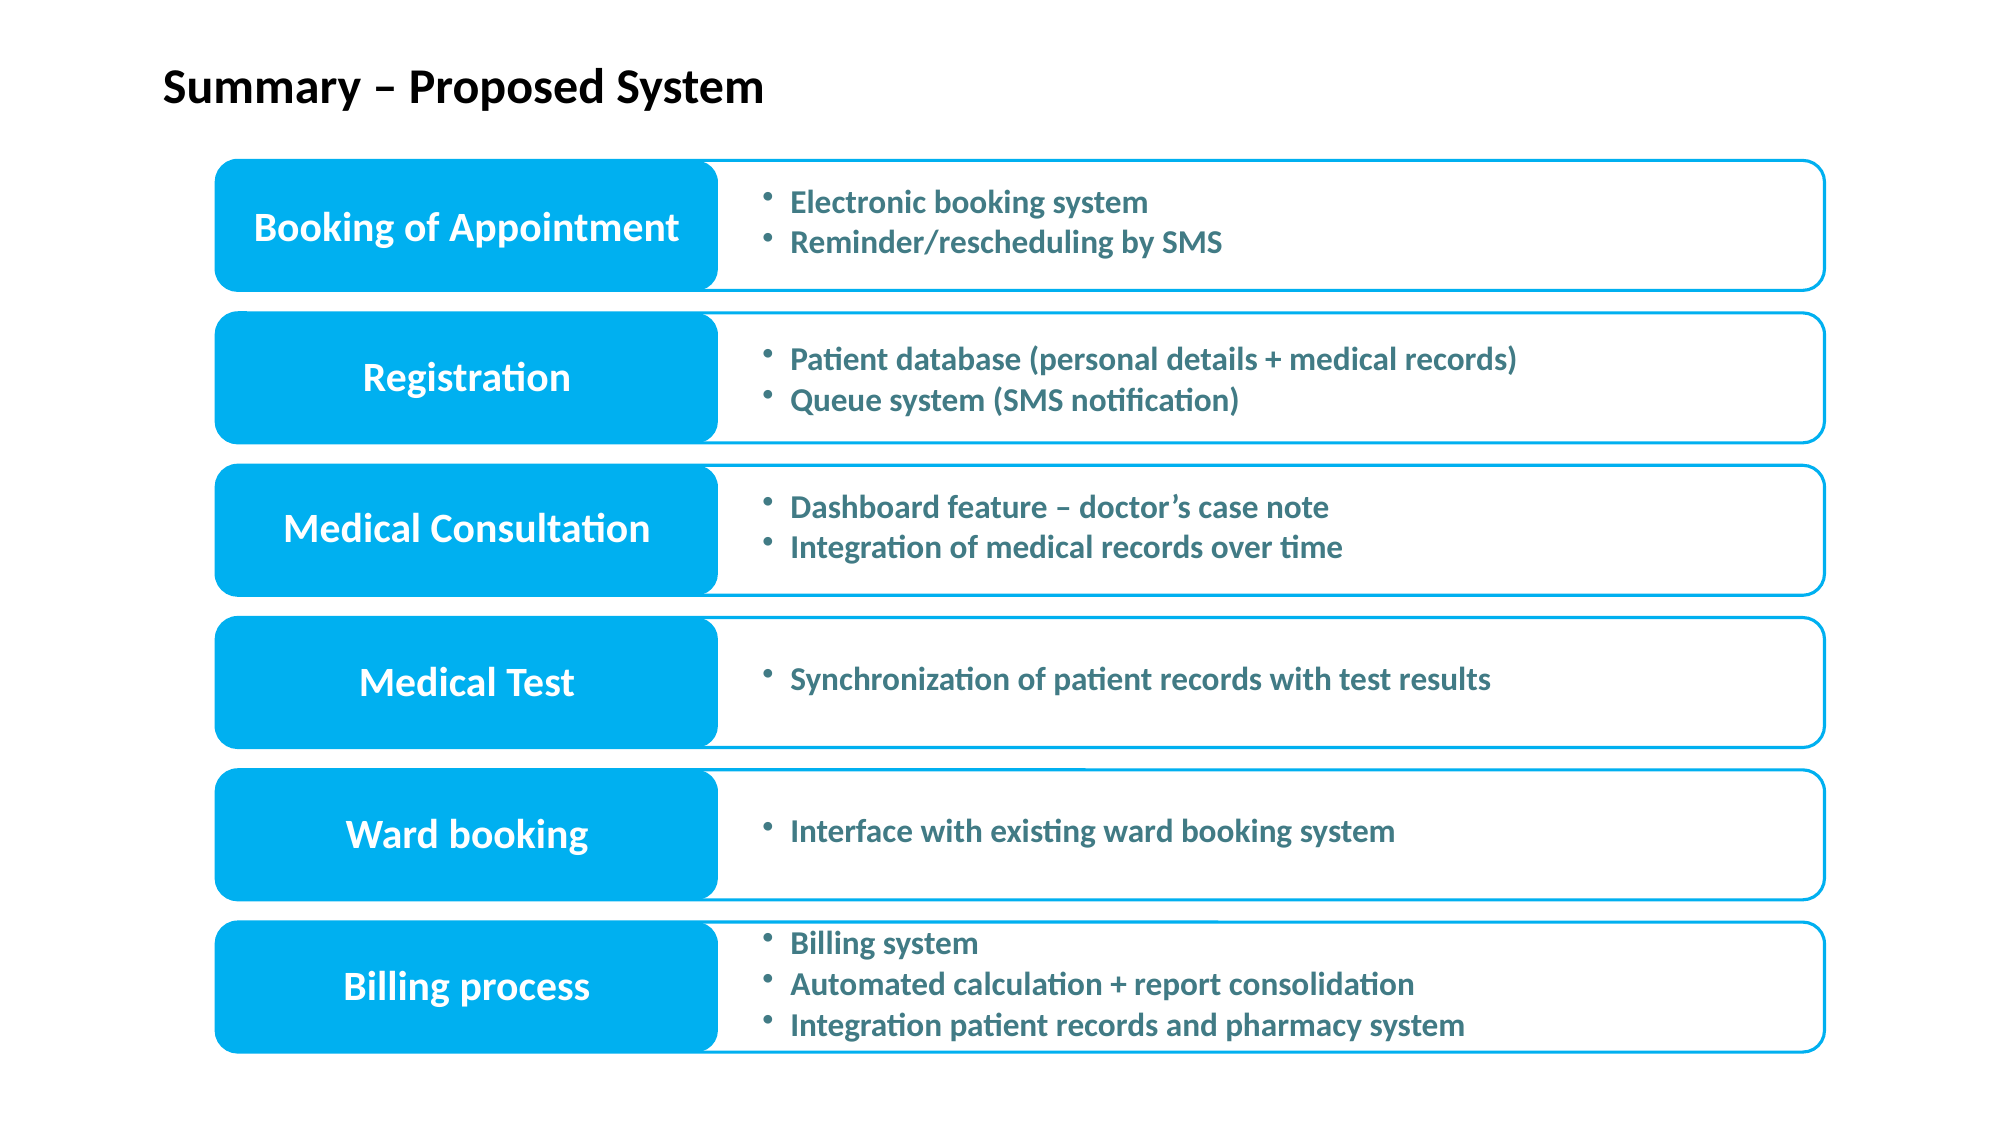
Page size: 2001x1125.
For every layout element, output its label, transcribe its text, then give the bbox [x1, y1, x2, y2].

text_box Registration [215, 311, 719, 445]
text_box Billing process [215, 920, 719, 1054]
text_box Interface with existing ward booking system [698, 768, 1826, 901]
text_box Booking of Appointment [215, 159, 719, 292]
text_box Dashboard feature – doctor’s case note Integration of medical records over time [699, 464, 1826, 597]
text_box Synchronization of patient records with test results [701, 616, 1826, 749]
text_box Billing system Automated calculation + report consolidation Integration patient records and pharmacy system [698, 921, 1826, 1054]
text_box Medical Test [215, 616, 719, 749]
text_box Medical Consultation [215, 464, 719, 597]
text_box Patient database (personal details + medical records) Queue system (SMS notification) [555, 311, 1826, 444]
text_box Ward booking [215, 768, 719, 901]
text_box Electronic booking system Reminder/rescheduling by SMS [700, 159, 1826, 292]
text_box Summary – Proposed System [148, 46, 951, 122]
